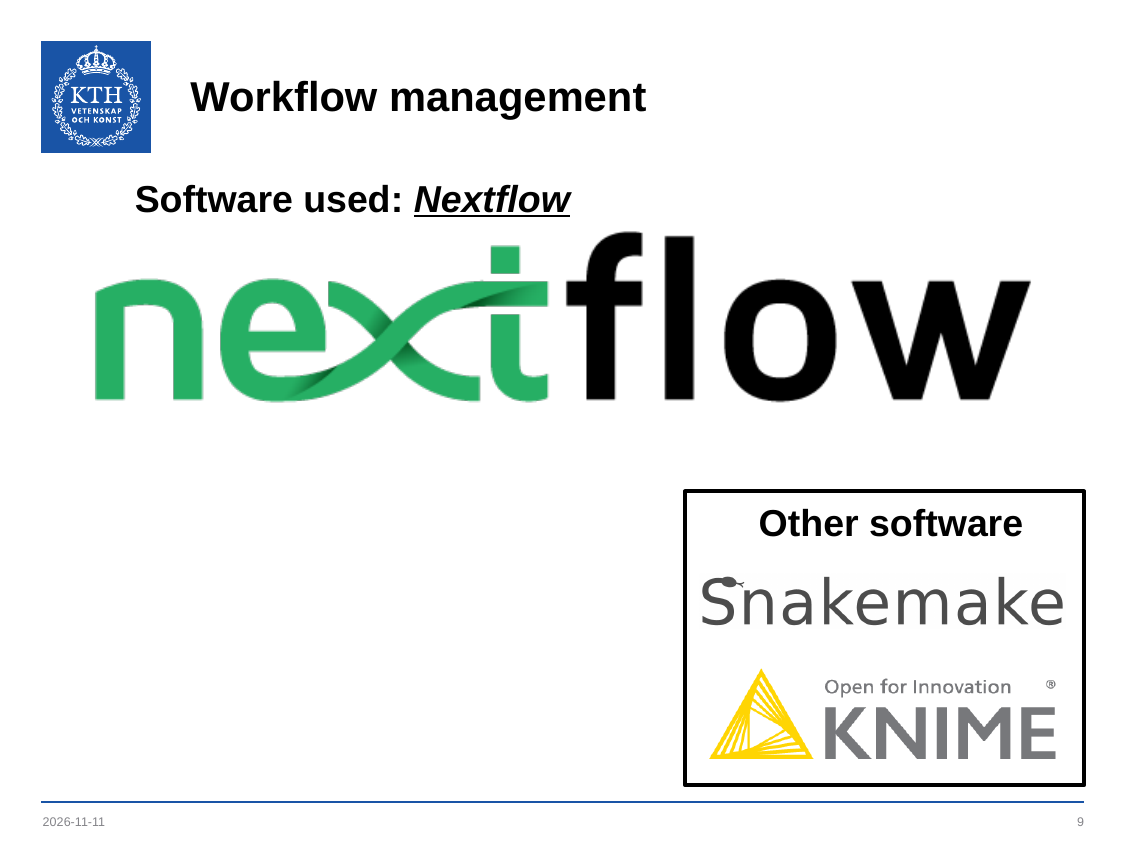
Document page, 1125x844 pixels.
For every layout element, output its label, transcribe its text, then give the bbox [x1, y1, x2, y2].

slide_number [42, 811, 296, 832]
picture [656, 572, 1108, 832]
text_box [683, 489, 1086, 592]
title Workflow management [175, 41, 1085, 152]
text_box Software used: Nextflow [120, 168, 630, 217]
picture [83, 219, 1042, 412]
text_box Other software [743, 491, 1052, 552]
